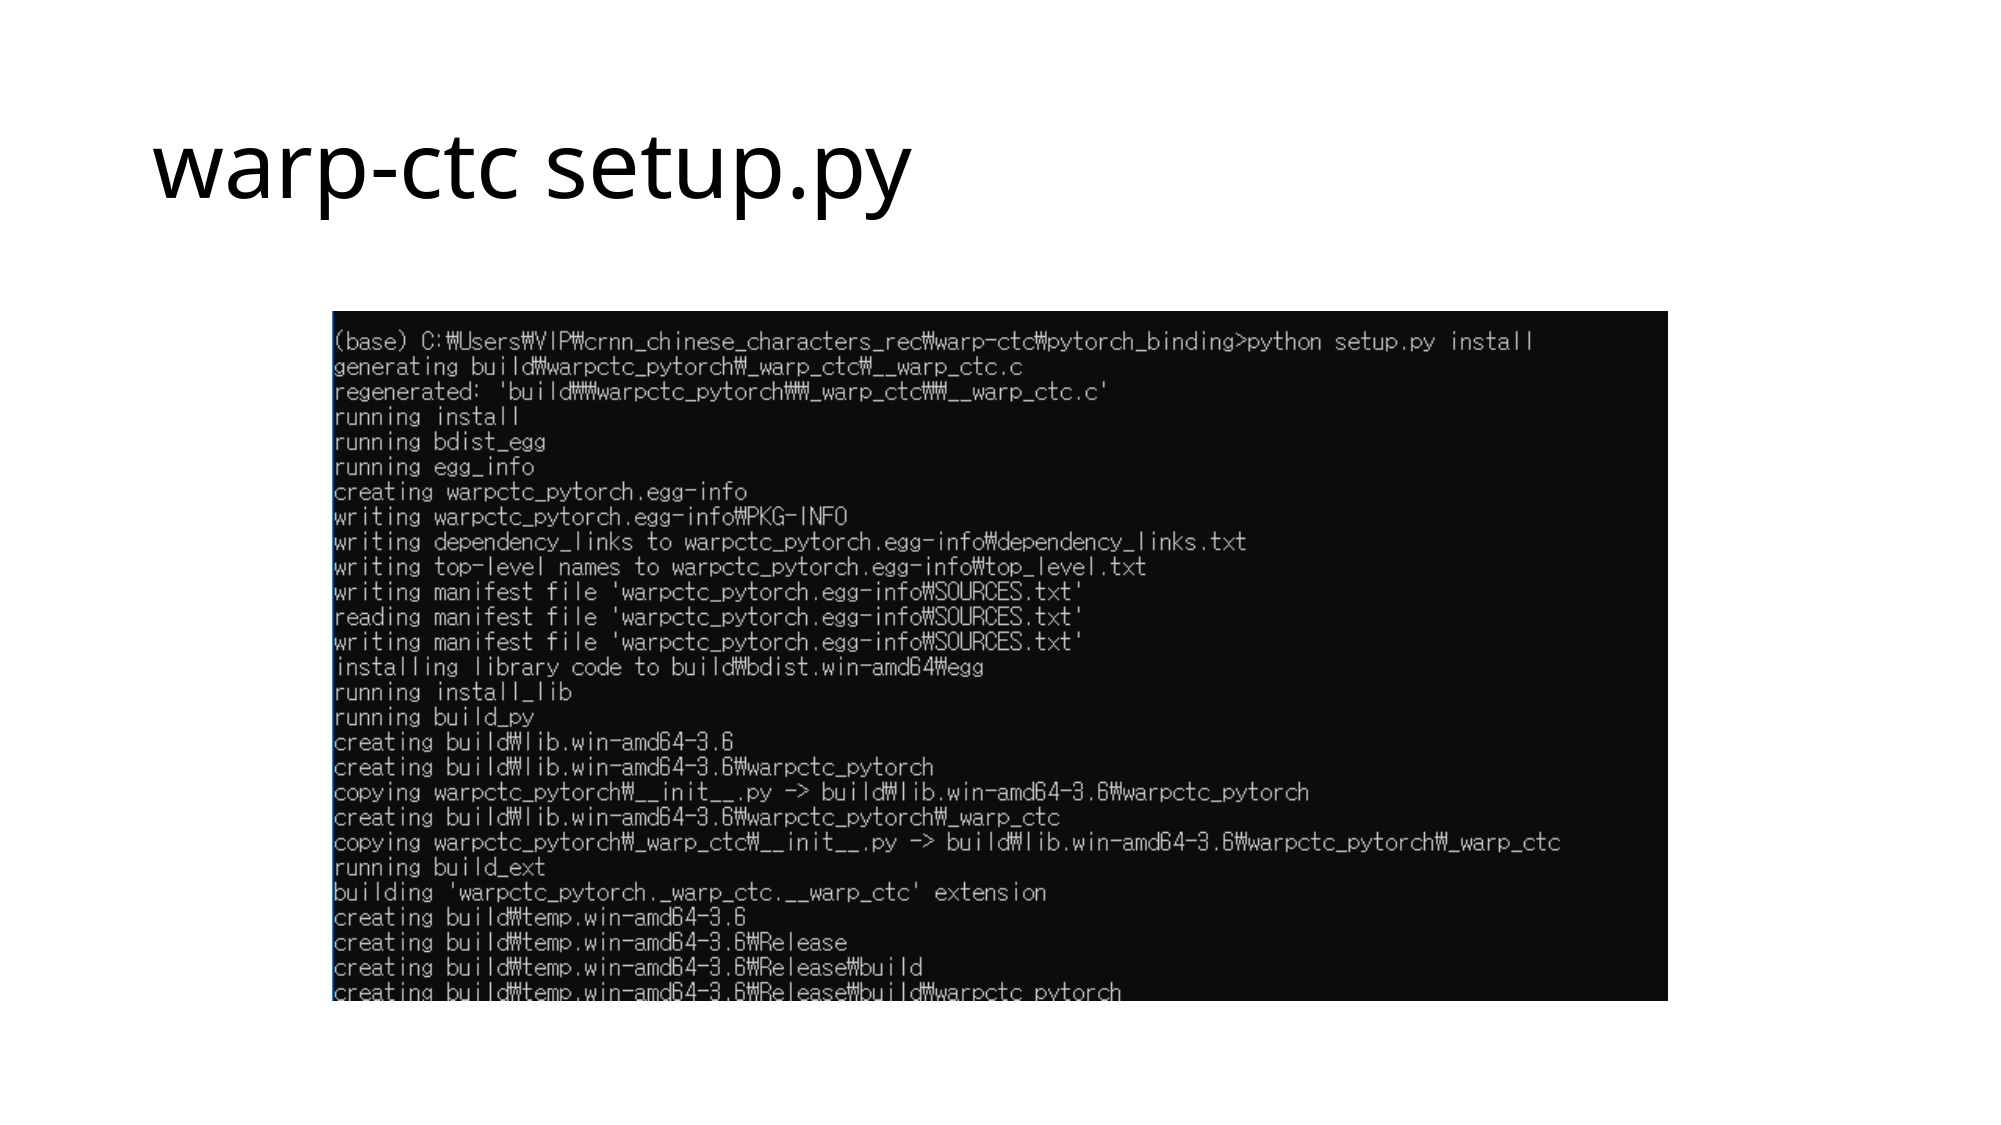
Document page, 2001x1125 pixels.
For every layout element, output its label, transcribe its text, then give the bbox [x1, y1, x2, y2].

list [332, 311, 1668, 1001]
title warp-ctc setup.py [137, 59, 1863, 278]
